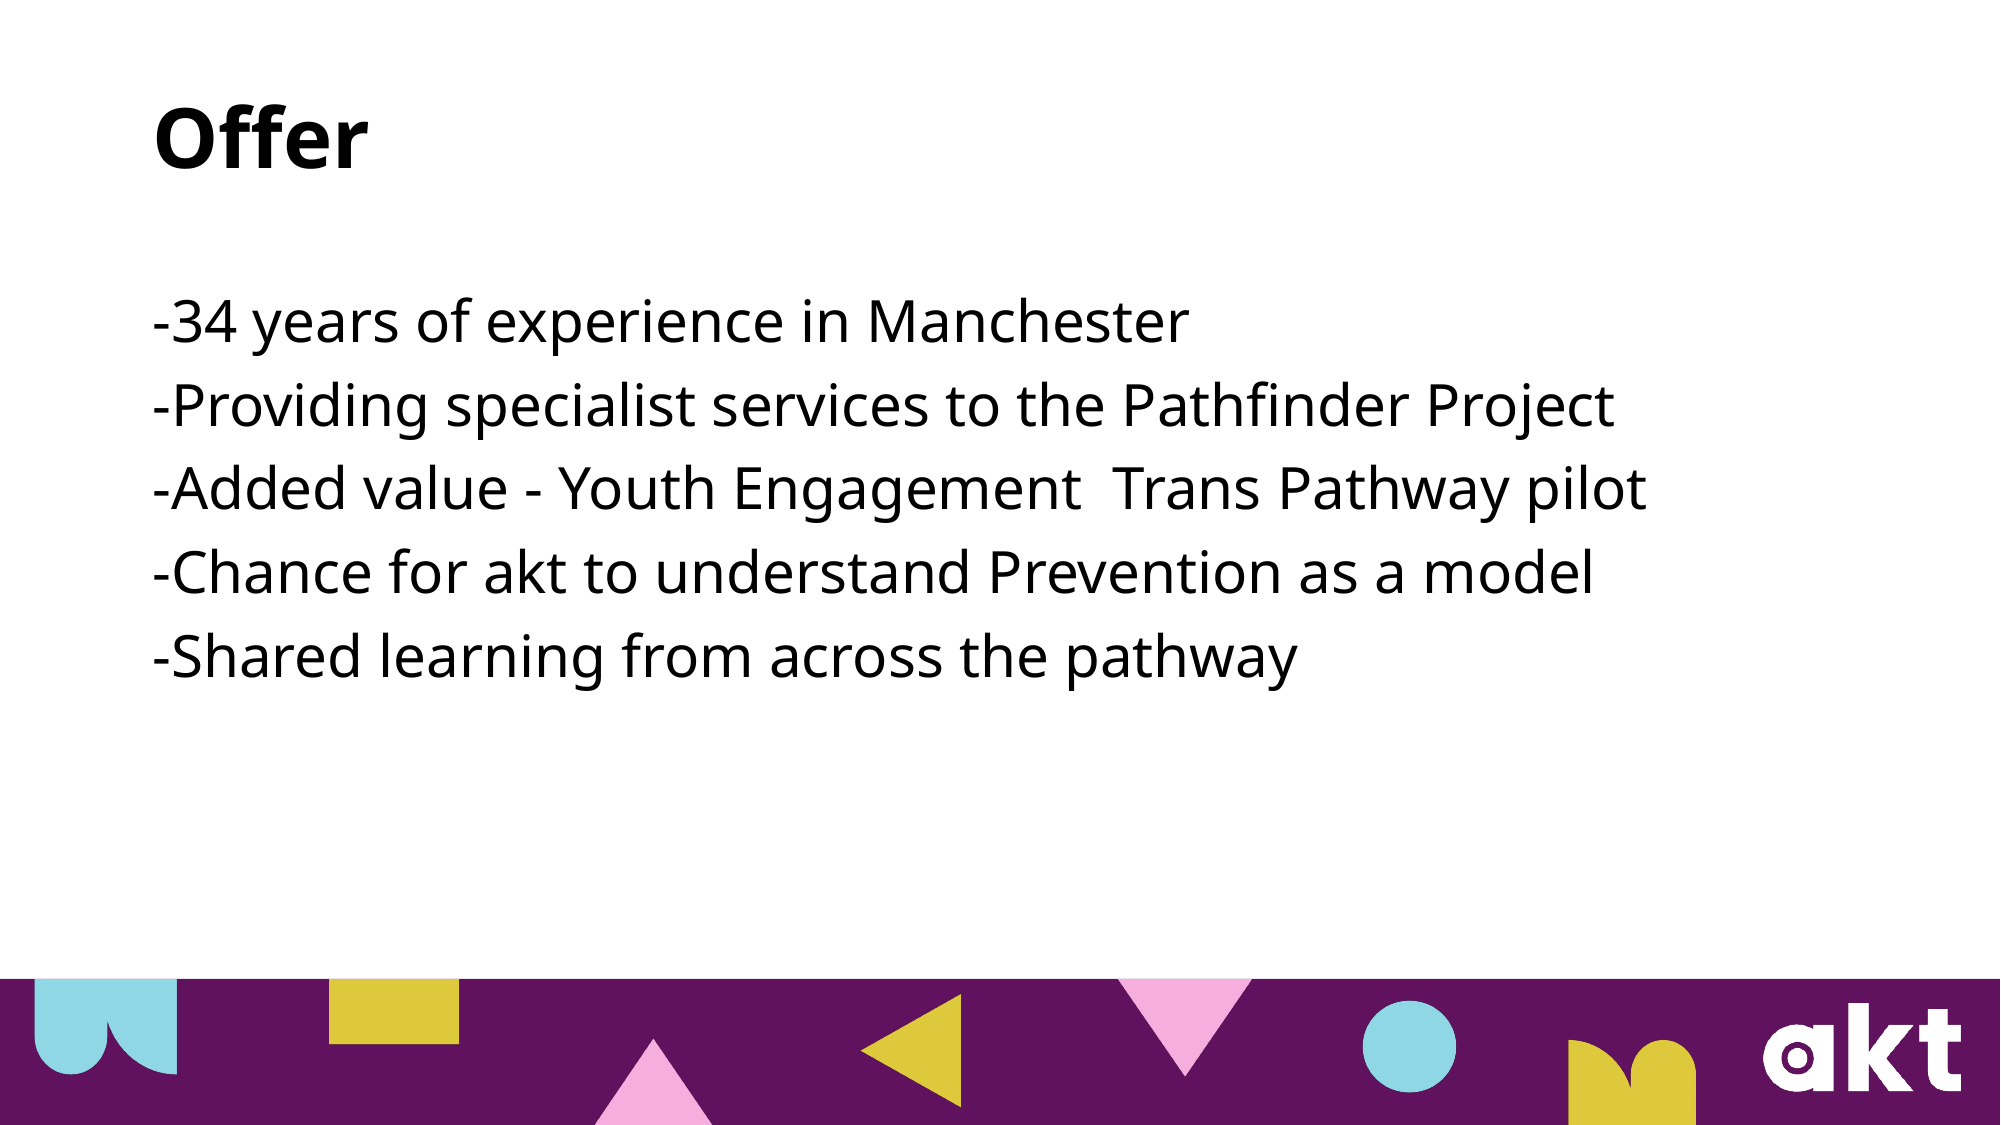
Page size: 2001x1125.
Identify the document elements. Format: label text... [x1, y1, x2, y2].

title Offer [137, 59, 1863, 225]
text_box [0, 978, 2000, 1125]
picture [1763, 1003, 1962, 1093]
list -34 years of experience in Manchester -Providing specialist services to the Pathfinder Project -Added value - Youth Engagement Trans Pathway pilot -Chance for akt to understand Prevention as a model -Shared learning from across the pathway [137, 284, 1863, 915]
